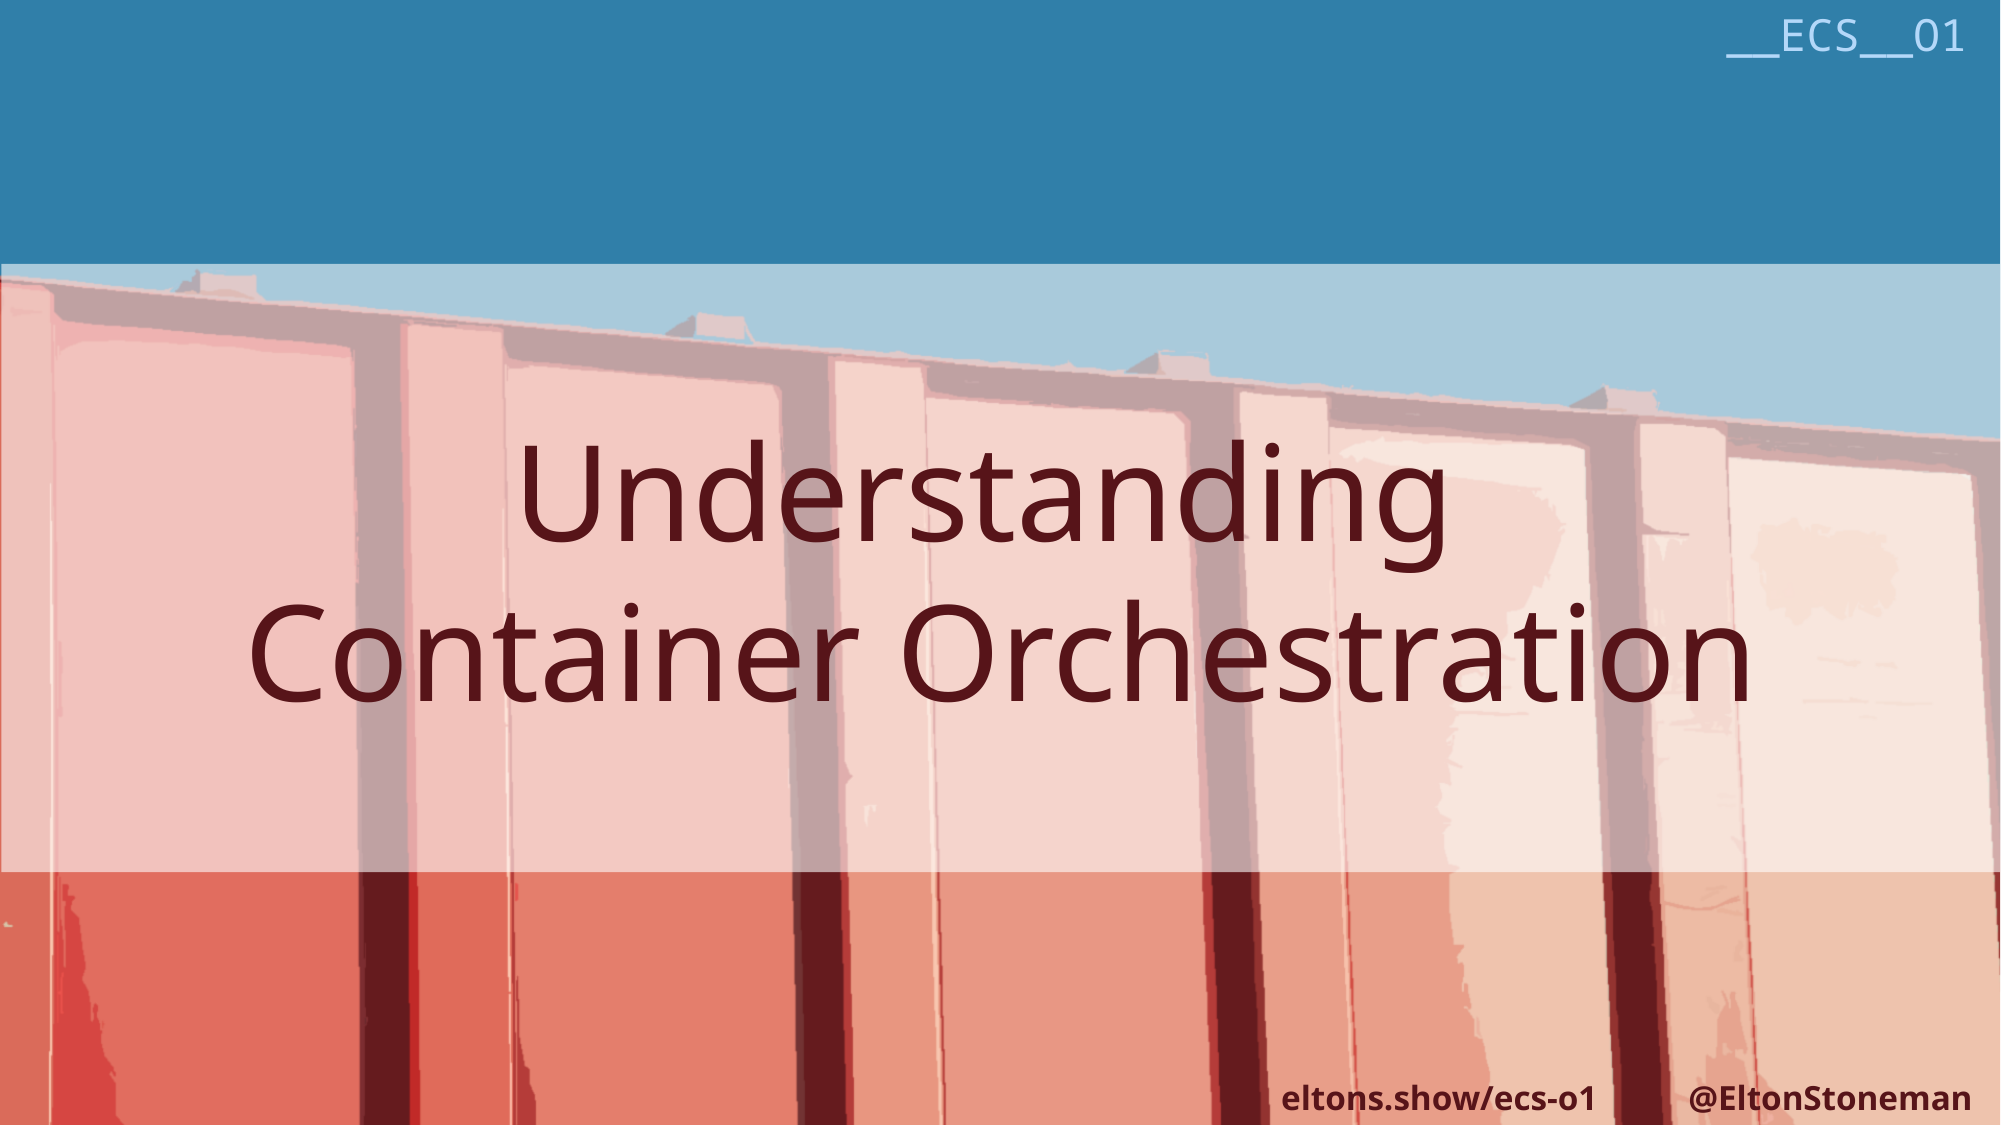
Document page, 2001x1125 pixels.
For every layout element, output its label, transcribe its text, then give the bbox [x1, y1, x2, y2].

picture [0, 0, 2001, 1125]
text_box Understanding Container Orchestration [1, 263, 2000, 873]
text_box __ECS__O1 [1711, 0, 1982, 69]
